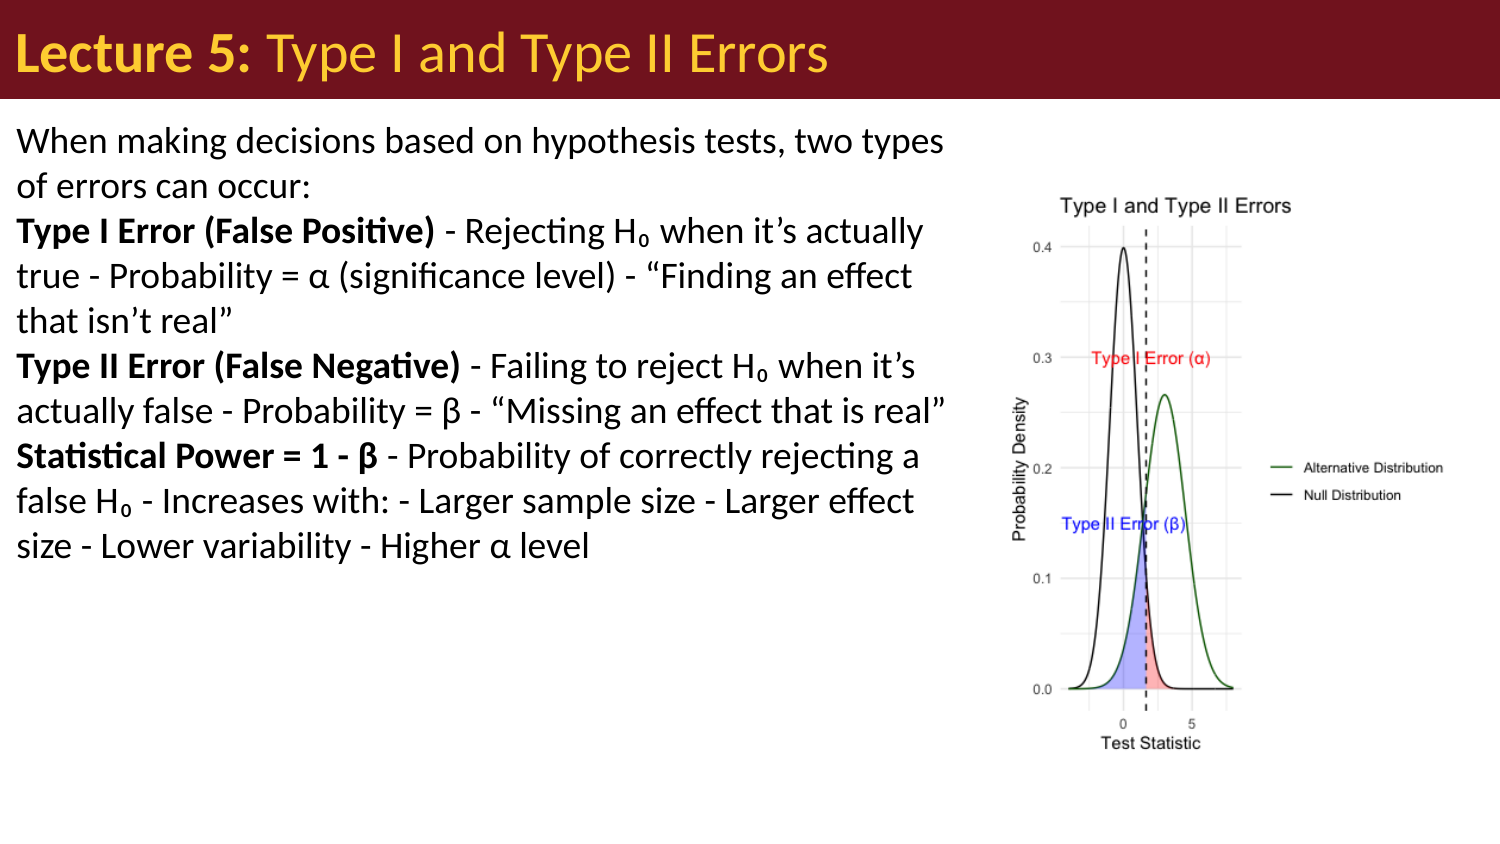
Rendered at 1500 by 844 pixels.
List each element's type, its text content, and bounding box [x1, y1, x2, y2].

title Lecture 5: Type I and Type II Errors [0, 0, 1500, 99]
picture [1003, 189, 1461, 761]
list When making decisions based on hypothesis tests, two types of errors can occur: Type I Error (False Positive) - Rejecting H₀ when it’s actually true - Probability = α (significance level) - “Finding an effect that isn’t real” Type II Error (False Negative) - Failing to reject H₀ when it’s actually false - Probability = β - “Missing an effect that is real” Statistical Power = 1 - β - Probability of correctly rejecting a false H₀ - Increases with: - Larger sample size - Larger effect size - Lower variability - Higher α level [1, 108, 988, 844]
